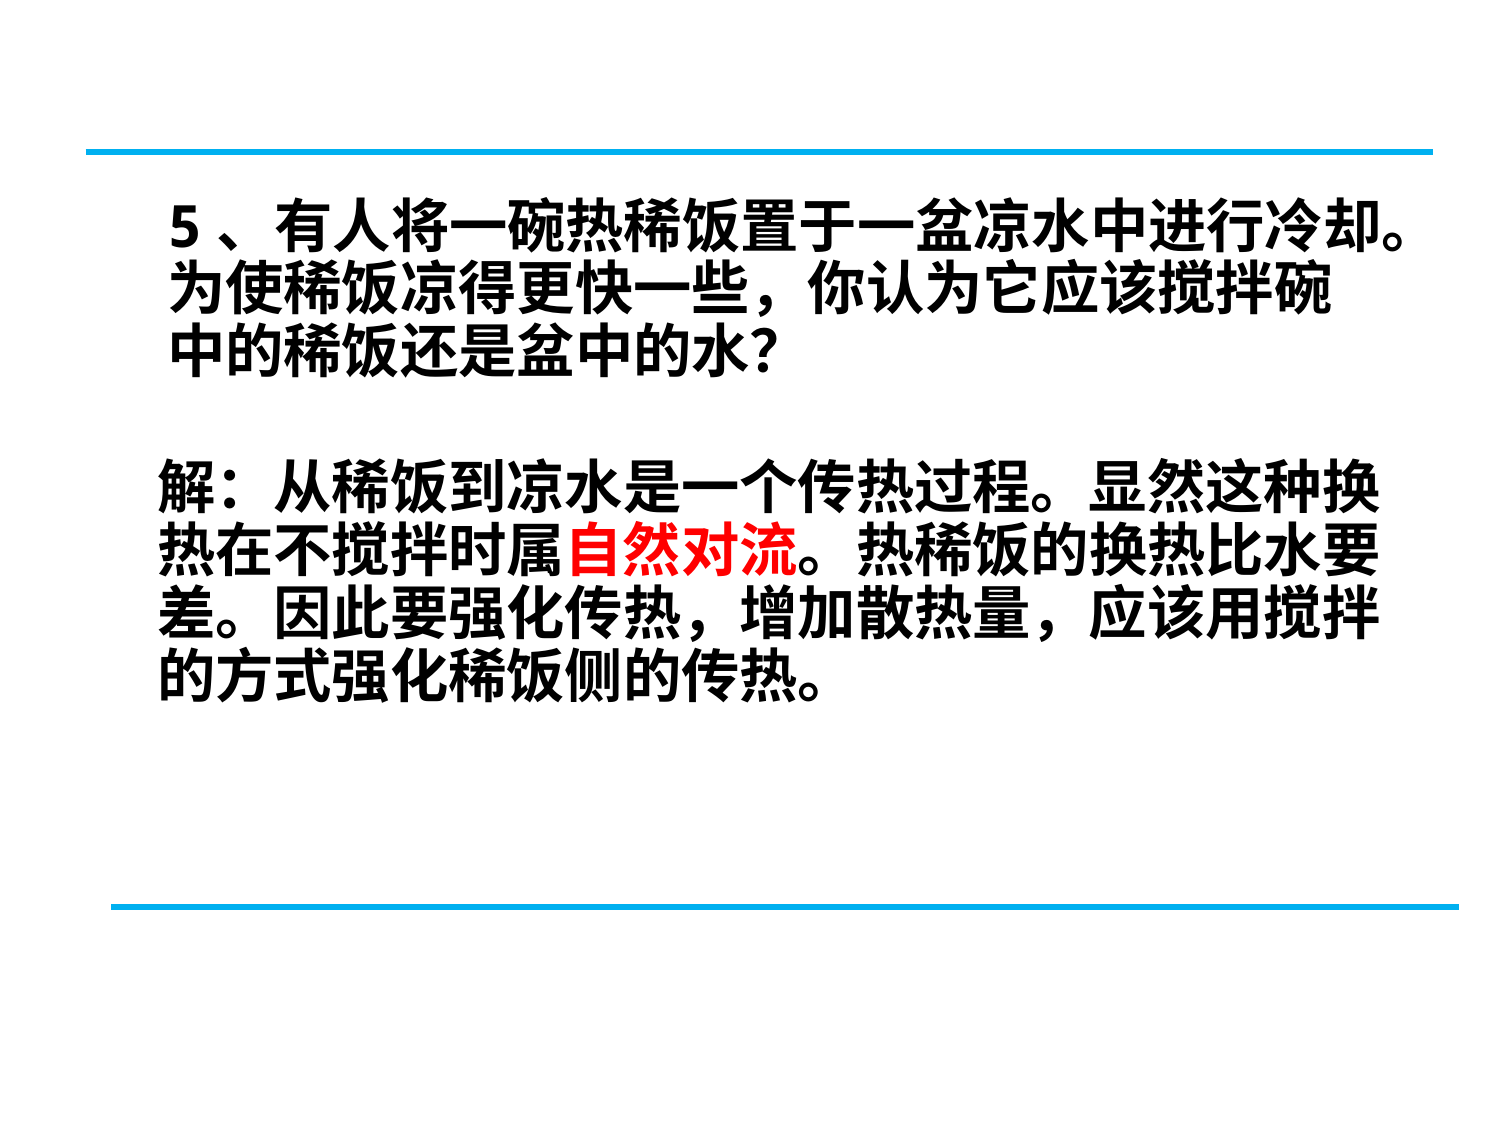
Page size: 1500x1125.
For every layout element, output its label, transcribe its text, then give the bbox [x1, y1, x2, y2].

list 解：从稀饭到凉水是一个传热过程。显然这种换热在不搅拌时属自然对流。热稀饭的换热比水要差。因此要强化传热，增加散热量，应该用搅拌的方式强化稀饭侧的传热。 [142, 450, 1408, 871]
title 5、有人将一碗热稀饭置于一盆凉水中进行冷却。为使稀饭凉得更快一些，你认为它应该搅拌碗中的稀饭还是盆中的水？ [152, 168, 1398, 415]
